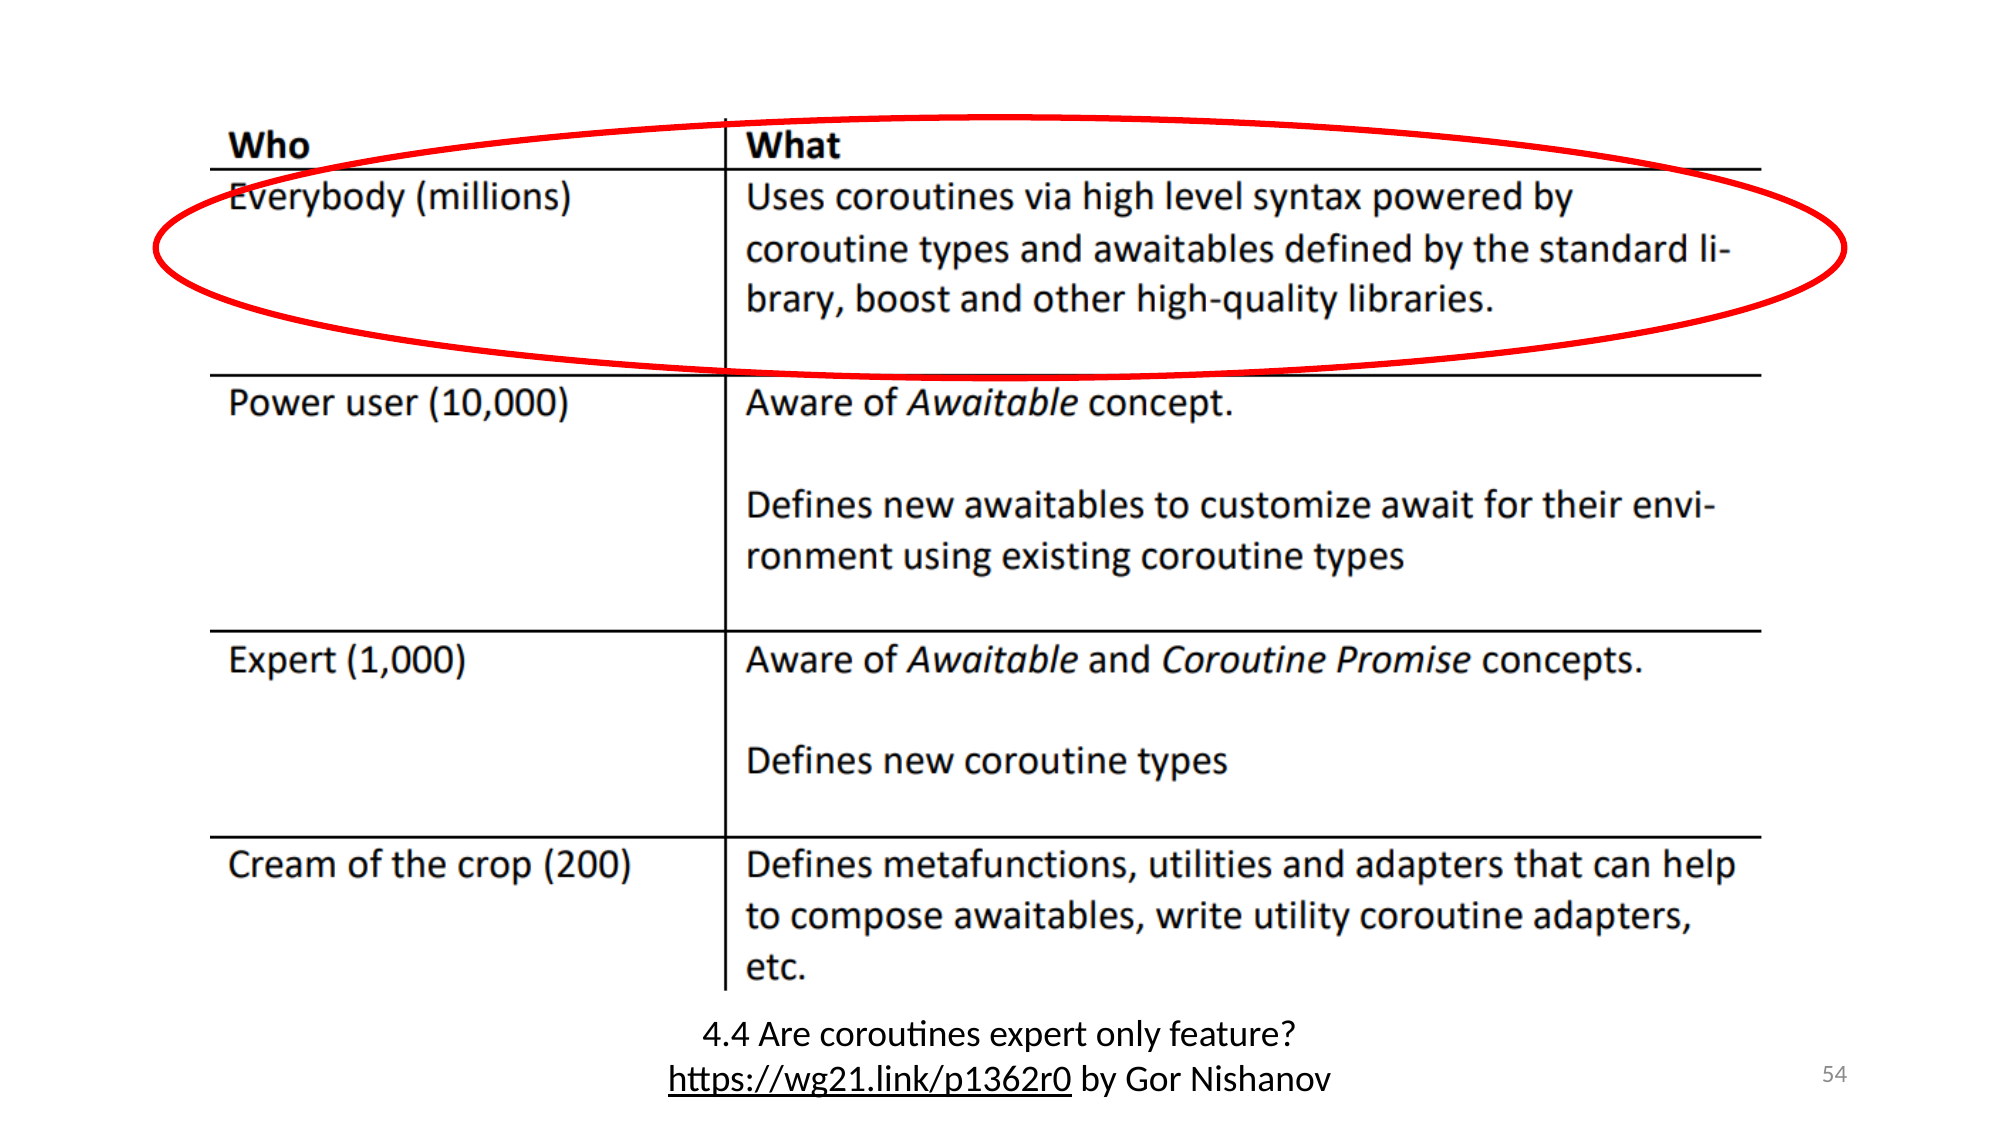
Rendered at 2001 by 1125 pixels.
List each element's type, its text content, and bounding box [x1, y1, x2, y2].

text_box [154, 200, 210, 295]
text_box 4.4 Are coroutines expert only feature? https://wg21.link/p1362r0 by Gor Nishanov [653, 1008, 1347, 1107]
slide_number 54 [1412, 1042, 1863, 1103]
text_box [1790, 200, 1846, 295]
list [210, 117, 1790, 1008]
